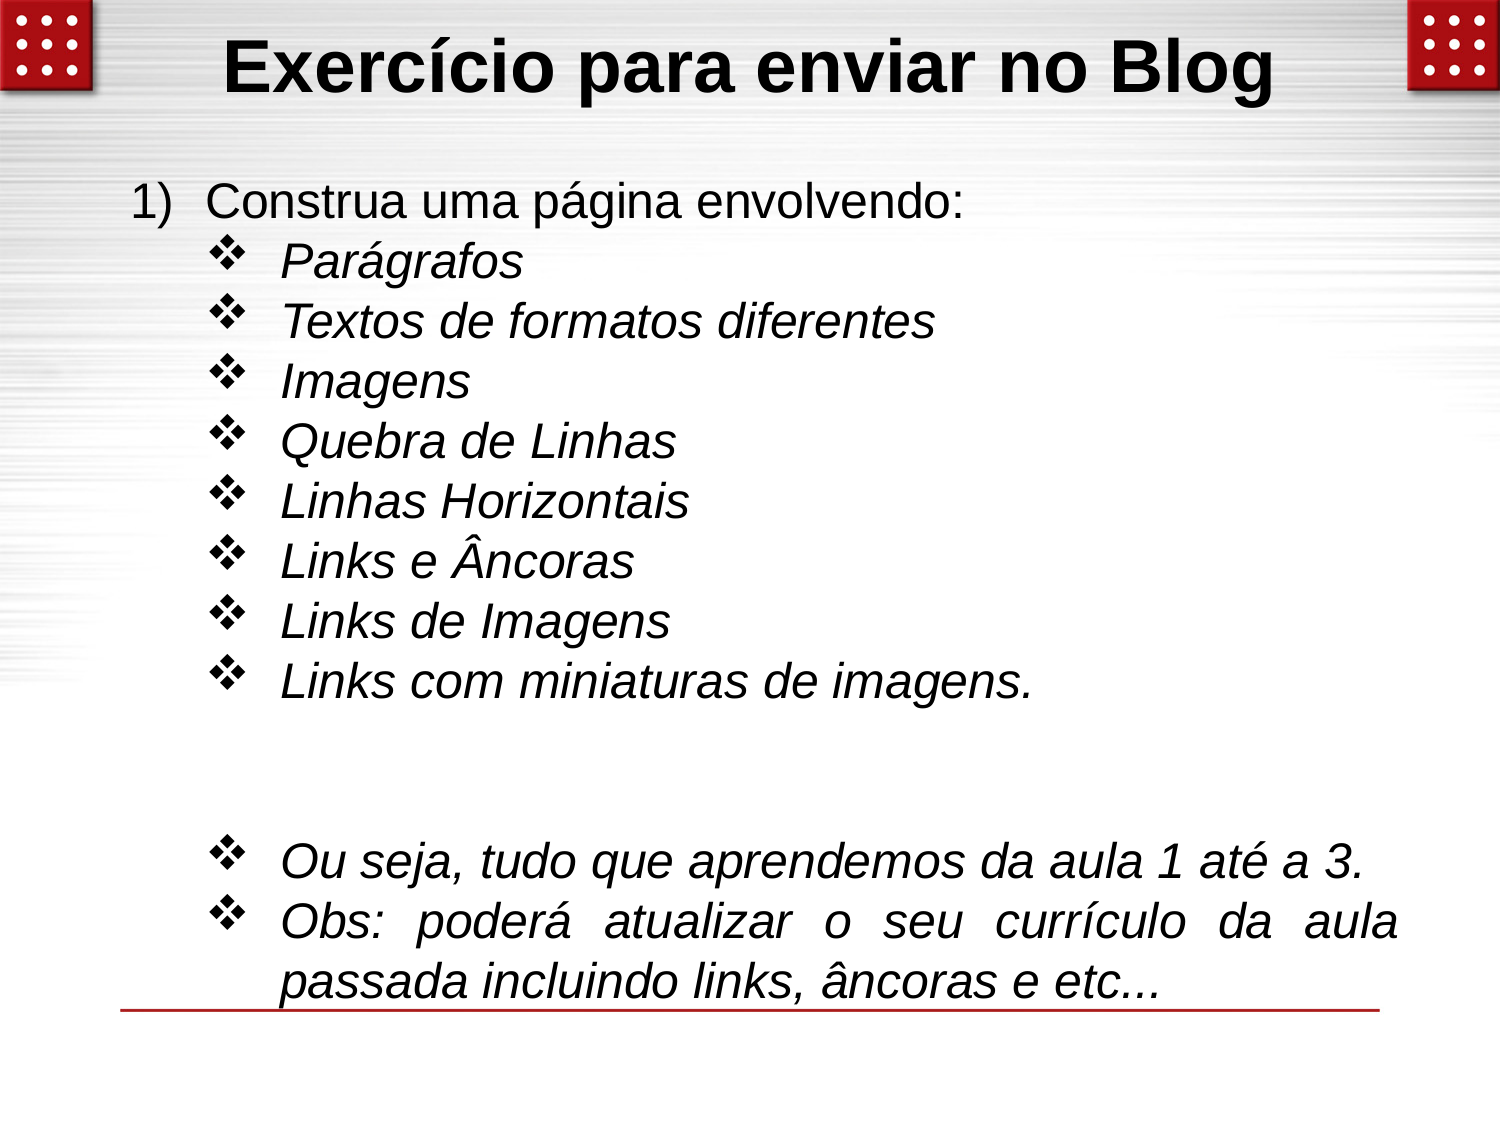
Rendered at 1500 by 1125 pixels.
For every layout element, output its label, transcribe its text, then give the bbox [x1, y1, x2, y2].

picture [0, 0, 1500, 1125]
title Exercício para enviar no Blog [100, 9, 1400, 114]
text_box Construa uma página envolvendo: Parágrafos Textos de formatos diferentes Imagens Quebra de Linhas Linhas Horizontais Links e Âncoras Links de Imagens Links com miniaturas de imagens. Ou seja, tudo que aprendemos da aula 1 até a 3. Obs: poderá atualizar o seu currículo da aula passada incluindo links, âncoras e etc... [115, 160, 1415, 1125]
